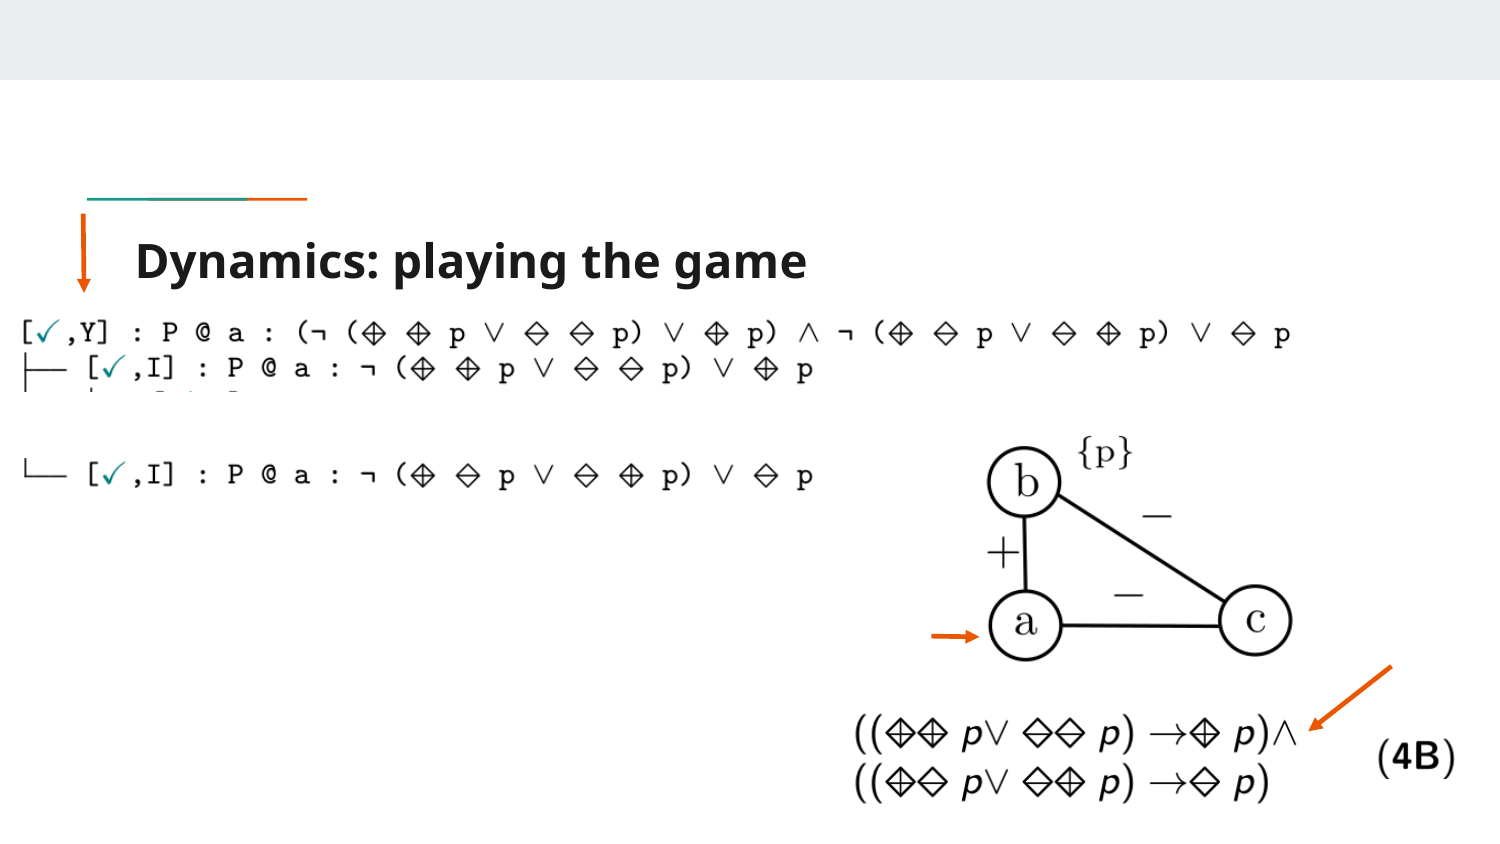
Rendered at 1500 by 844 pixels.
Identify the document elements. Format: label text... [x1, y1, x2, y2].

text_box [1308, 665, 1392, 732]
picture [11, 303, 1483, 844]
title Dynamics: playing the game [119, 216, 1381, 305]
